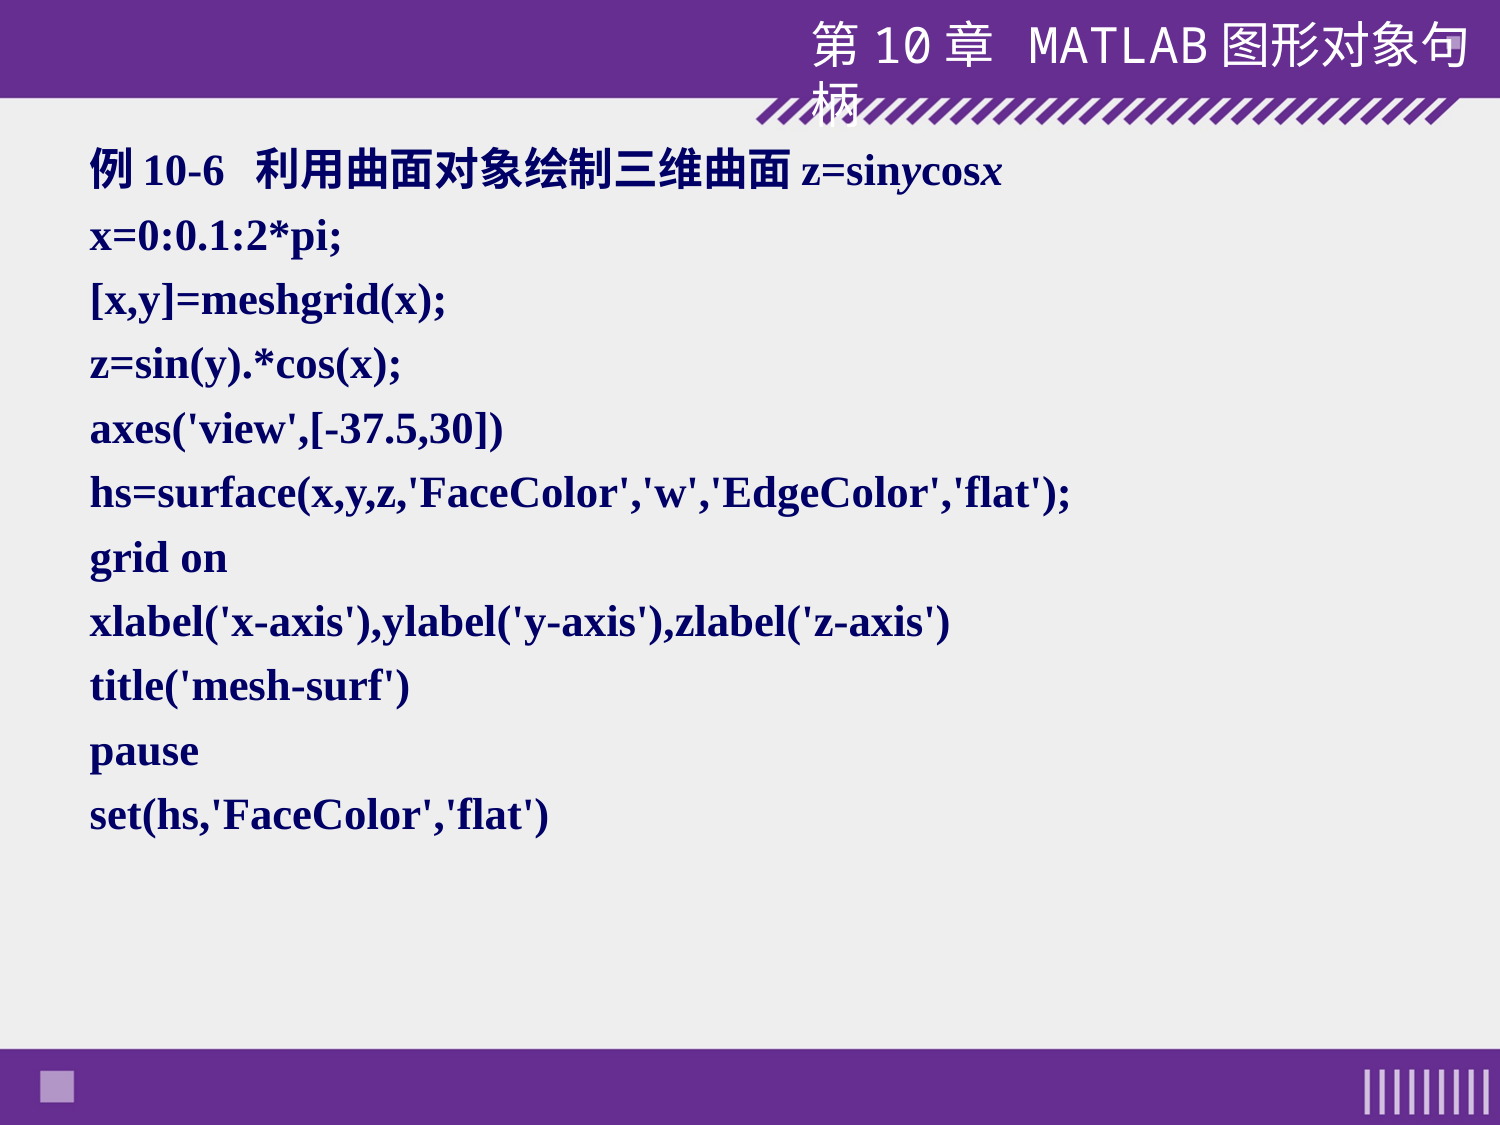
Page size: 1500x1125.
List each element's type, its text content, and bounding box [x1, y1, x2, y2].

picture [0, 0, 1500, 1125]
list 例10-6 利用曲面对象绘制三维曲面z=sinycosx x=0:0.1:2*pi; [x,y]=meshgrid(x); z=sin(y).*cos(x); axes('view',[-37.5,30]) hs=surface(x,y,z,'FaceColor','w','EdgeColor','flat'); grid on xlabel('x-axis'),ylabel('y-axis'),zlabel('z-axis') title('mesh-surf') pause set(hs,'FaceColor','flat') [74, 139, 1369, 854]
